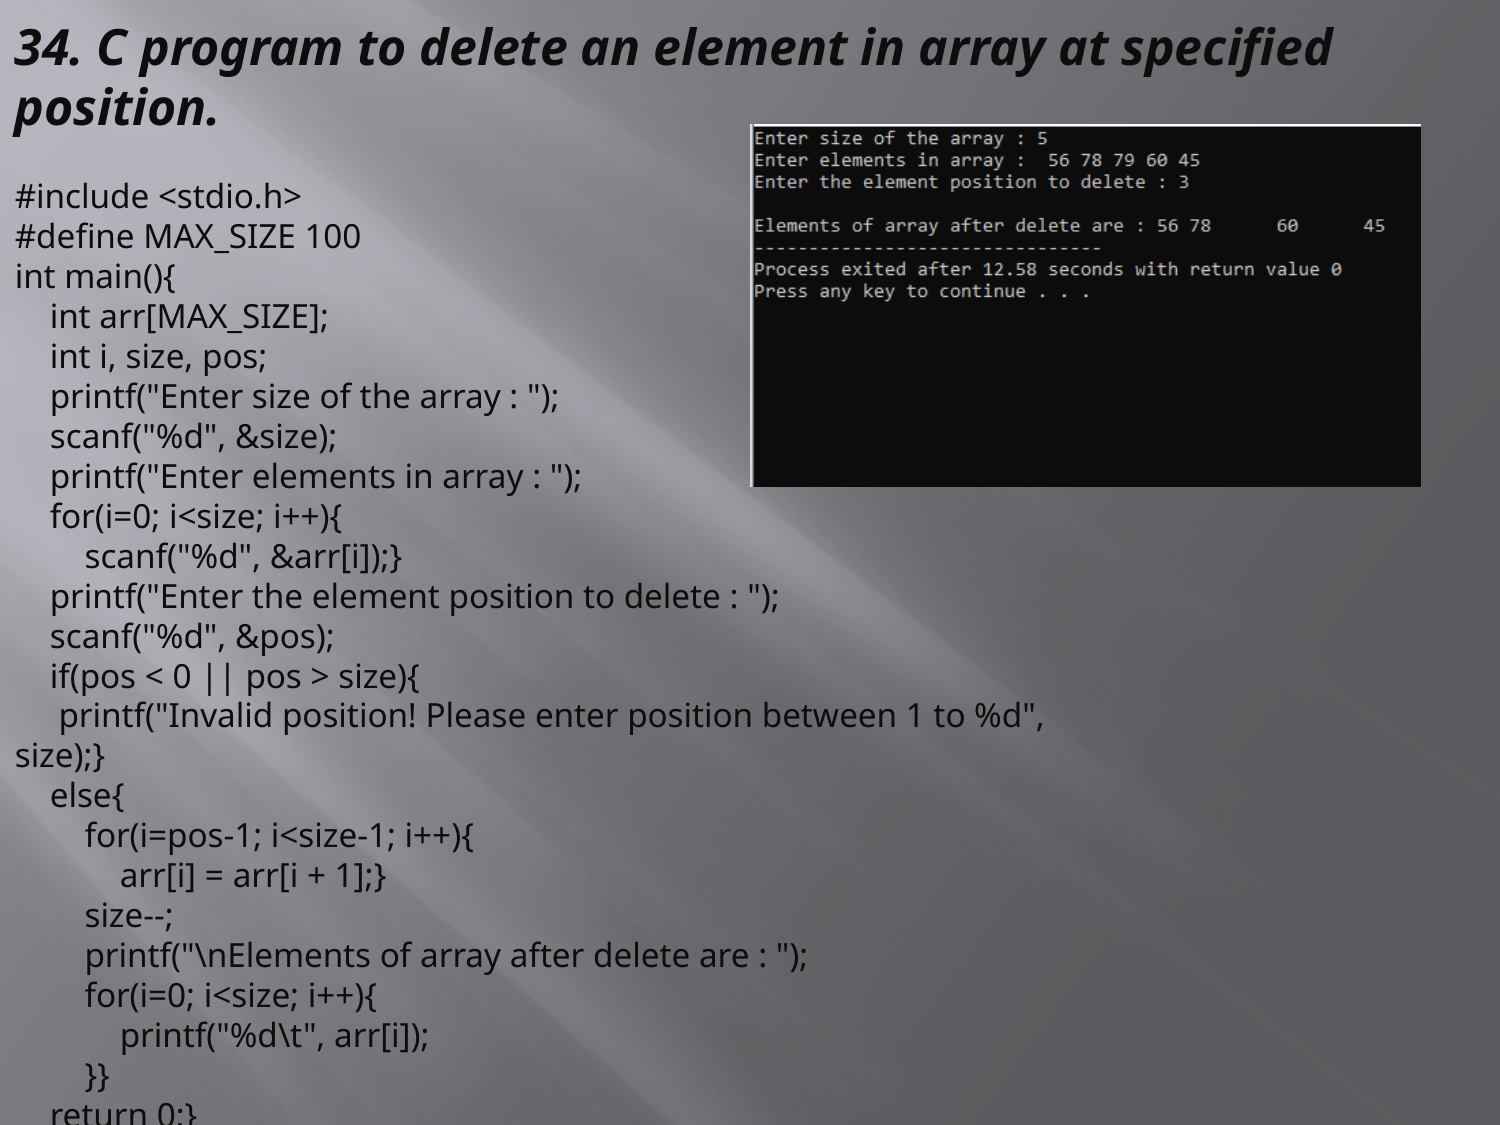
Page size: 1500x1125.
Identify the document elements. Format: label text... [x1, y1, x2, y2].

text_box #include <stdio.h> #define MAX_SIZE 100 int main(){ int arr[MAX_SIZE]; int i, size, pos; printf("Enter size of the array : "); scanf("%d", &size); printf("Enter elements in array : "); for(i=0; i<size; i++){ scanf("%d", &arr[i]);} printf("Enter the element position to delete : "); scanf("%d", &pos); if(pos < 0 || pos > size){ printf("Invalid position! Please enter position between 1 to %d", size);} else{ for(i=pos-1; i<size-1; i++){ arr[i] = arr[i + 1];} size--; printf("\nElements of array after delete are : "); for(i=0; i<size; i++){ printf("%d\t", arr[i]); }} return 0;} [0, 168, 1125, 1125]
picture [749, 124, 1421, 487]
title 34. C program to delete an element in array at specified position. [0, 0, 1500, 150]
